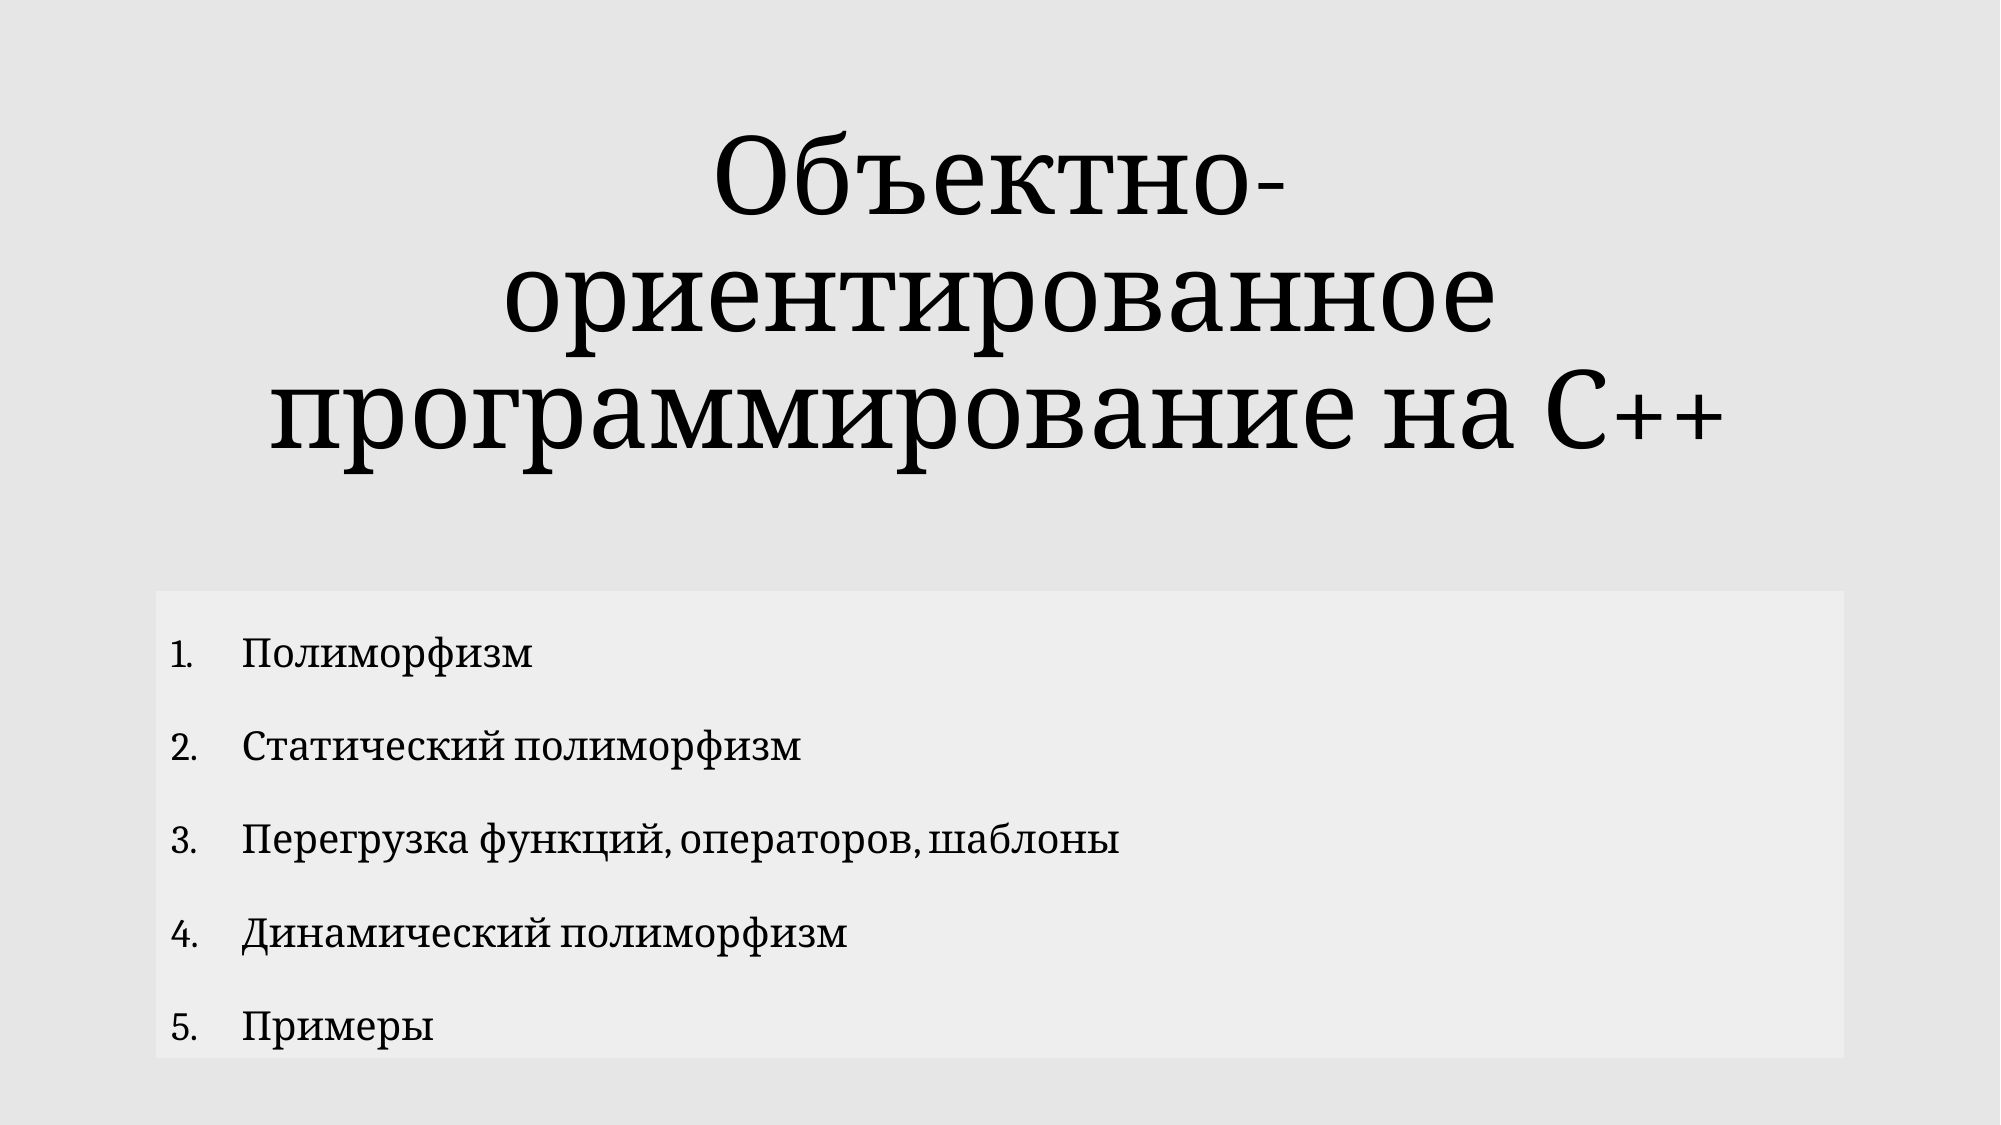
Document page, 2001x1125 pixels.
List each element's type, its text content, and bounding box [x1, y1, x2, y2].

subtitle Полиморфизм Статический полиморфизм Перегрузка функций, операторов, шаблоны Динамический полиморфизм Примеры [156, 590, 1844, 1058]
title Объектно-ориентированное программирование на С++ [249, 88, 1750, 480]
